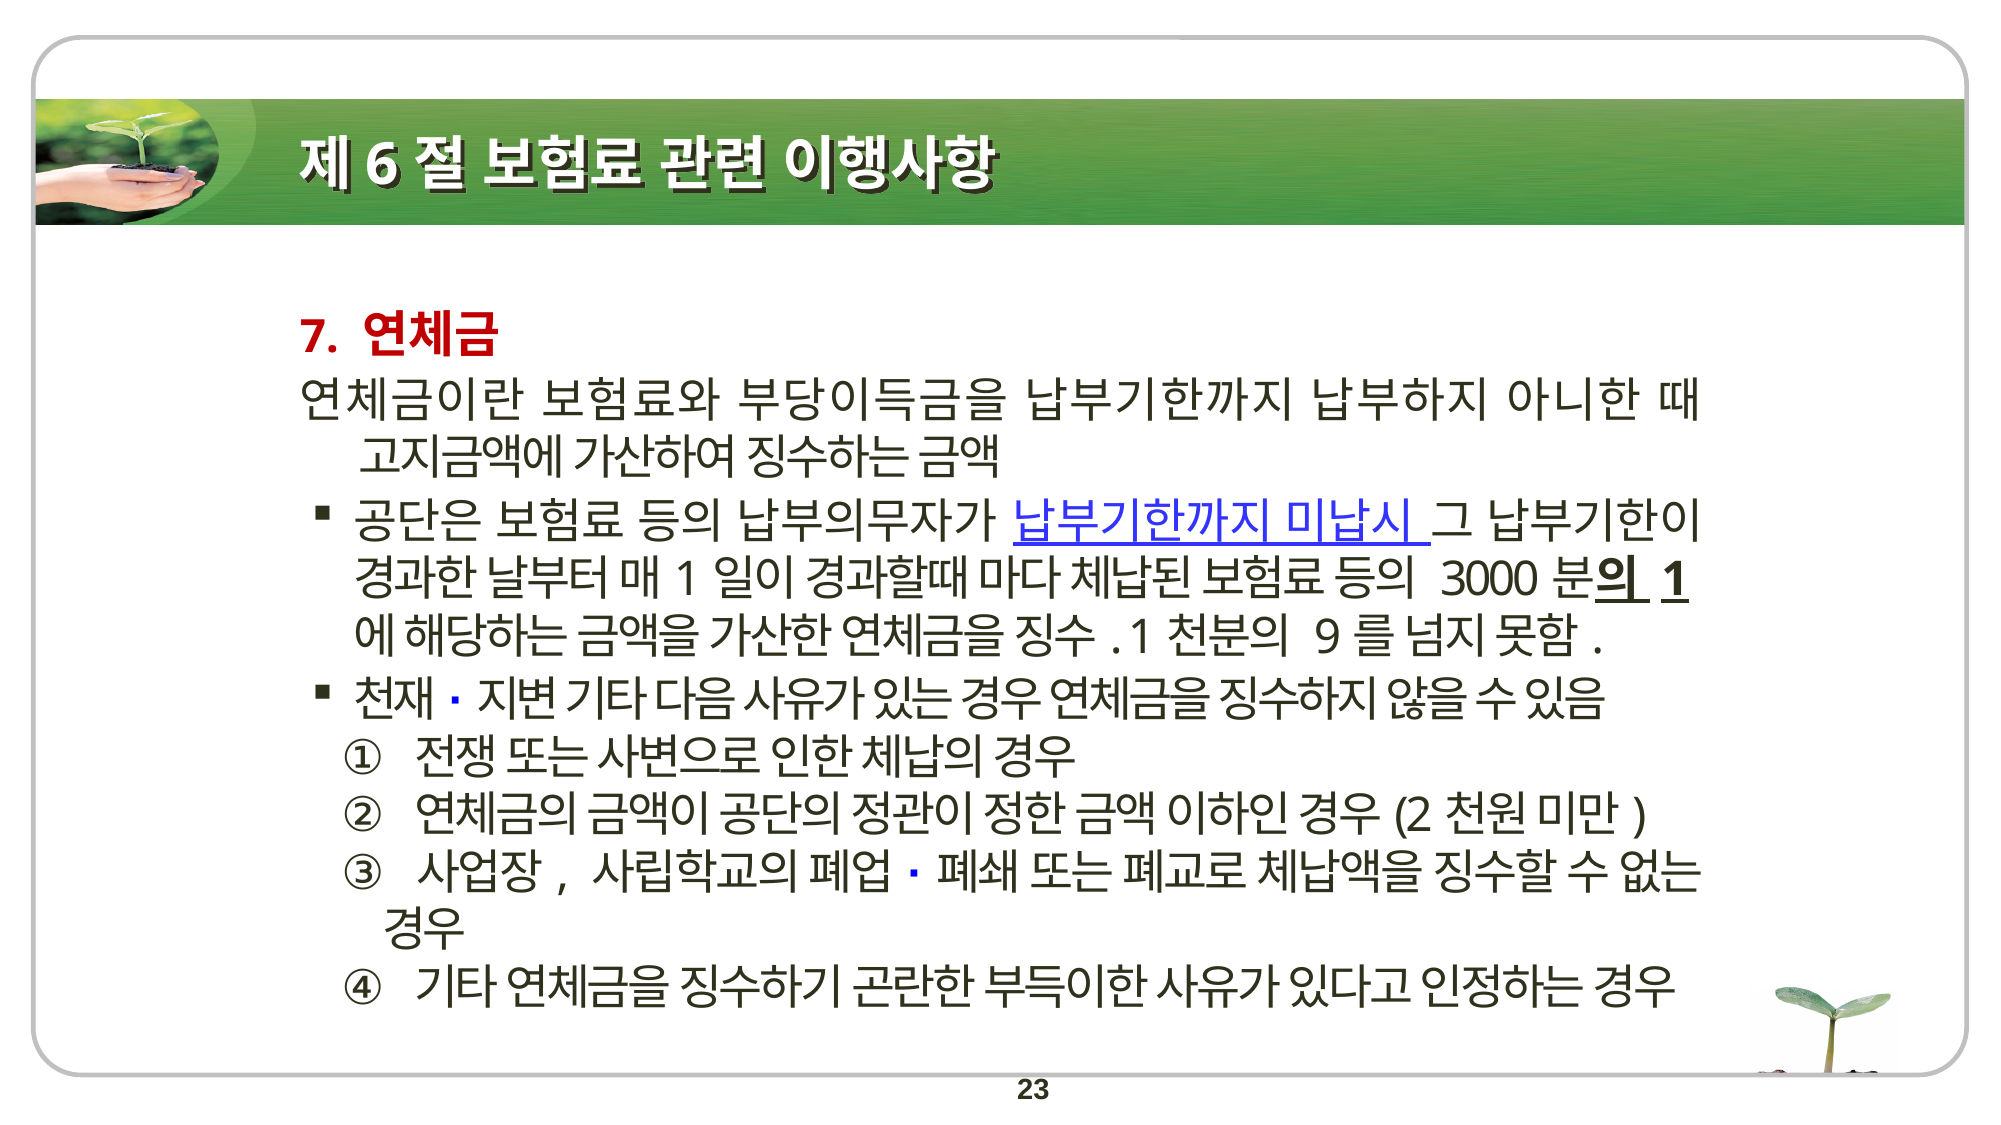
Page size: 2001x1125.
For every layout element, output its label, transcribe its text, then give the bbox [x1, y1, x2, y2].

slide_number 23 [799, 1062, 1267, 1103]
picture [1749, 987, 1900, 1072]
title 제6절 보험료 관련 이행사항 [283, 116, 1884, 205]
picture [36, 99, 1964, 225]
text_box 7. 연체금 연체금이란 보험료와 부당이득금을 납부기한까지 납부하지 아니한 때 고지금액에 가산하여 징수하는 금액 공단은 보험료 등의 납부의무자가 납부기한까지 미납시 그 납부기한이 경과한 날부터 매1일이 경과할때 마다 체납된 보험료 등의 3000분의 1에 해당하는 금액을 가산한 연체금을 징수. 1천분의 9를 넘지 못함. 천재·지변 기타 다음 사유가 있는 경우 연체금을 징수하지 않을 수 있음 전쟁 또는 사변으로 인한 체납의 경우 연체금의 금액이 공단의 정관이 정한 금액 이하인 경우(2천원 미만) 사업장, 사립학교의 폐업·폐쇄 또는 폐교로 체납액을 징수할 수 없는 경우 기타 연체금을 징수하기 곤란한 부득이한 사유가 있다고 인정하는 경우 [285, 234, 1715, 1022]
